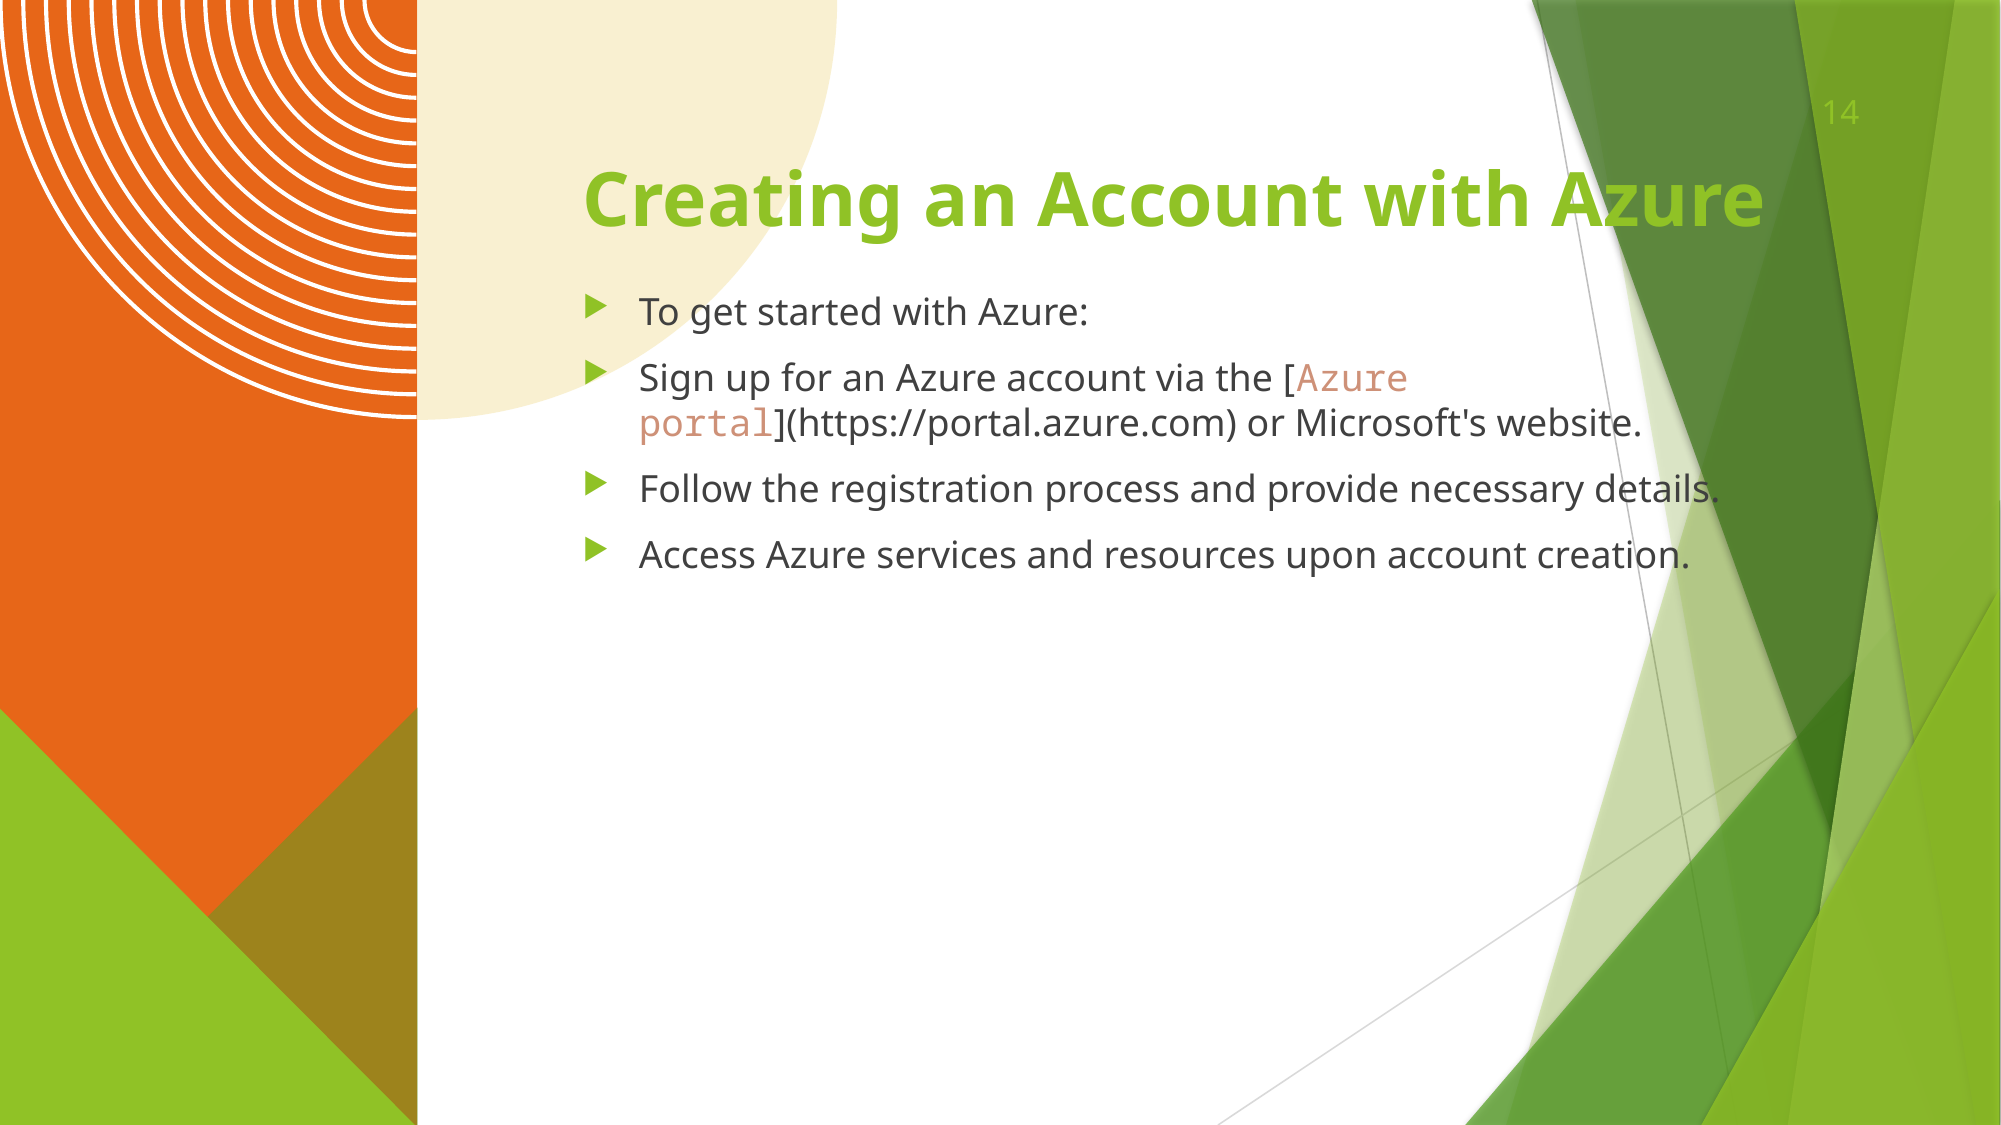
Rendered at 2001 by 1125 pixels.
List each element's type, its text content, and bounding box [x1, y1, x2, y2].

slide_number 14 [1699, 75, 1875, 153]
title Creating an Account with Azure [567, 121, 1892, 242]
list To get started with Azure: Sign up for an Azure account via the [Azure portal](https://portal.azure.com) or Microsoft's website. Follow the registration process and provide necessary details. Access Azure services and resources upon account creation. [567, 288, 1892, 952]
